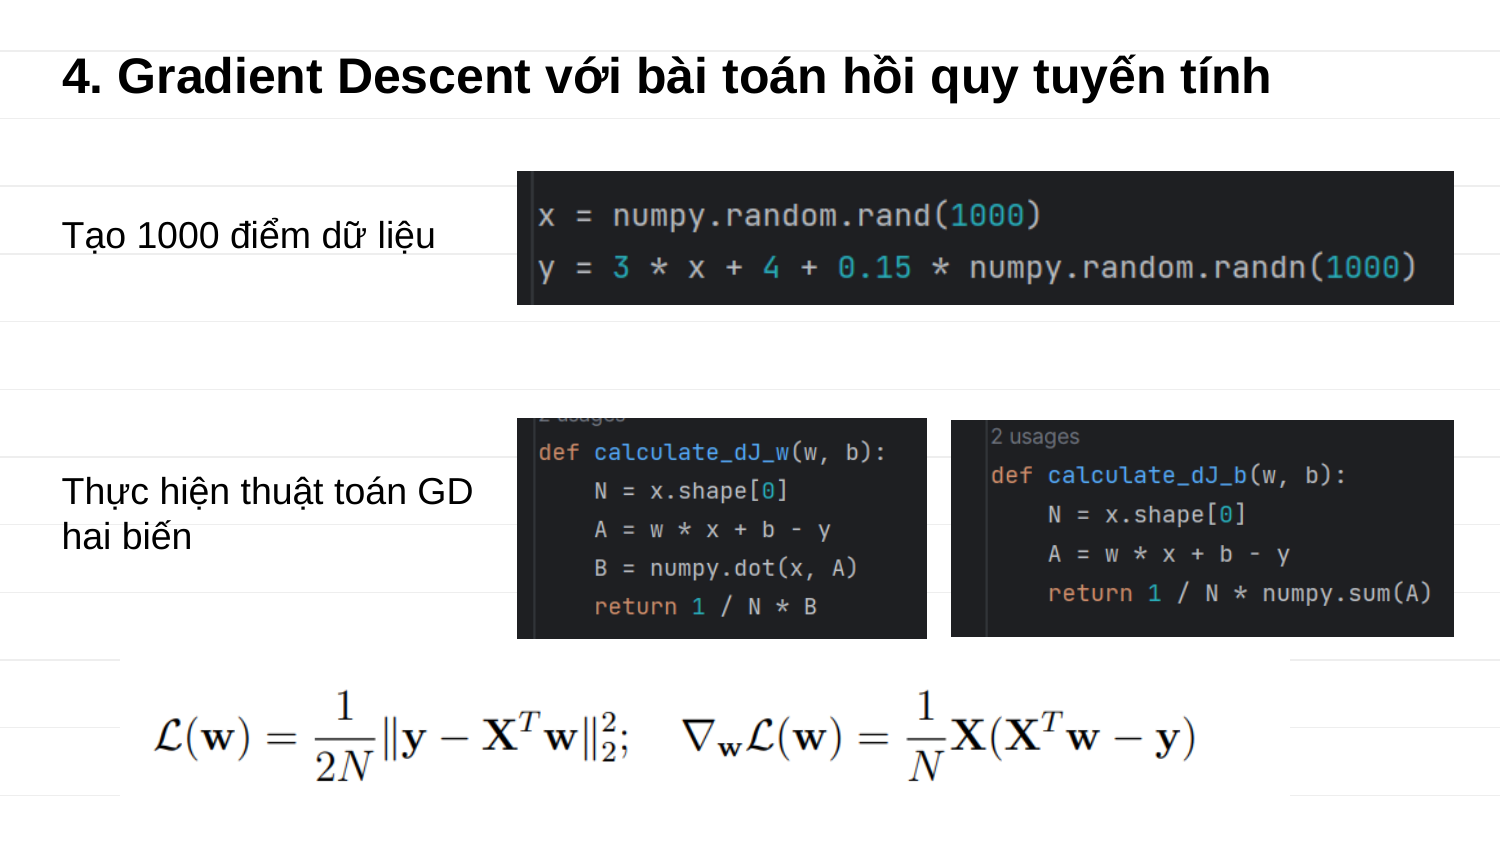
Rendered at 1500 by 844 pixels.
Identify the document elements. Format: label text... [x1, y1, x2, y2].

picture [120, 656, 1290, 815]
picture [517, 171, 1454, 305]
picture [517, 418, 927, 639]
title 4. Gradient Descent với bài toán hồi quy tuyến tính [0, 28, 1336, 119]
text_box Tạo 1000 điểm dữ liệu [46, 205, 512, 272]
text_box Thực hiện thuật toán GD hai biến [46, 442, 512, 573]
picture [951, 419, 1454, 637]
